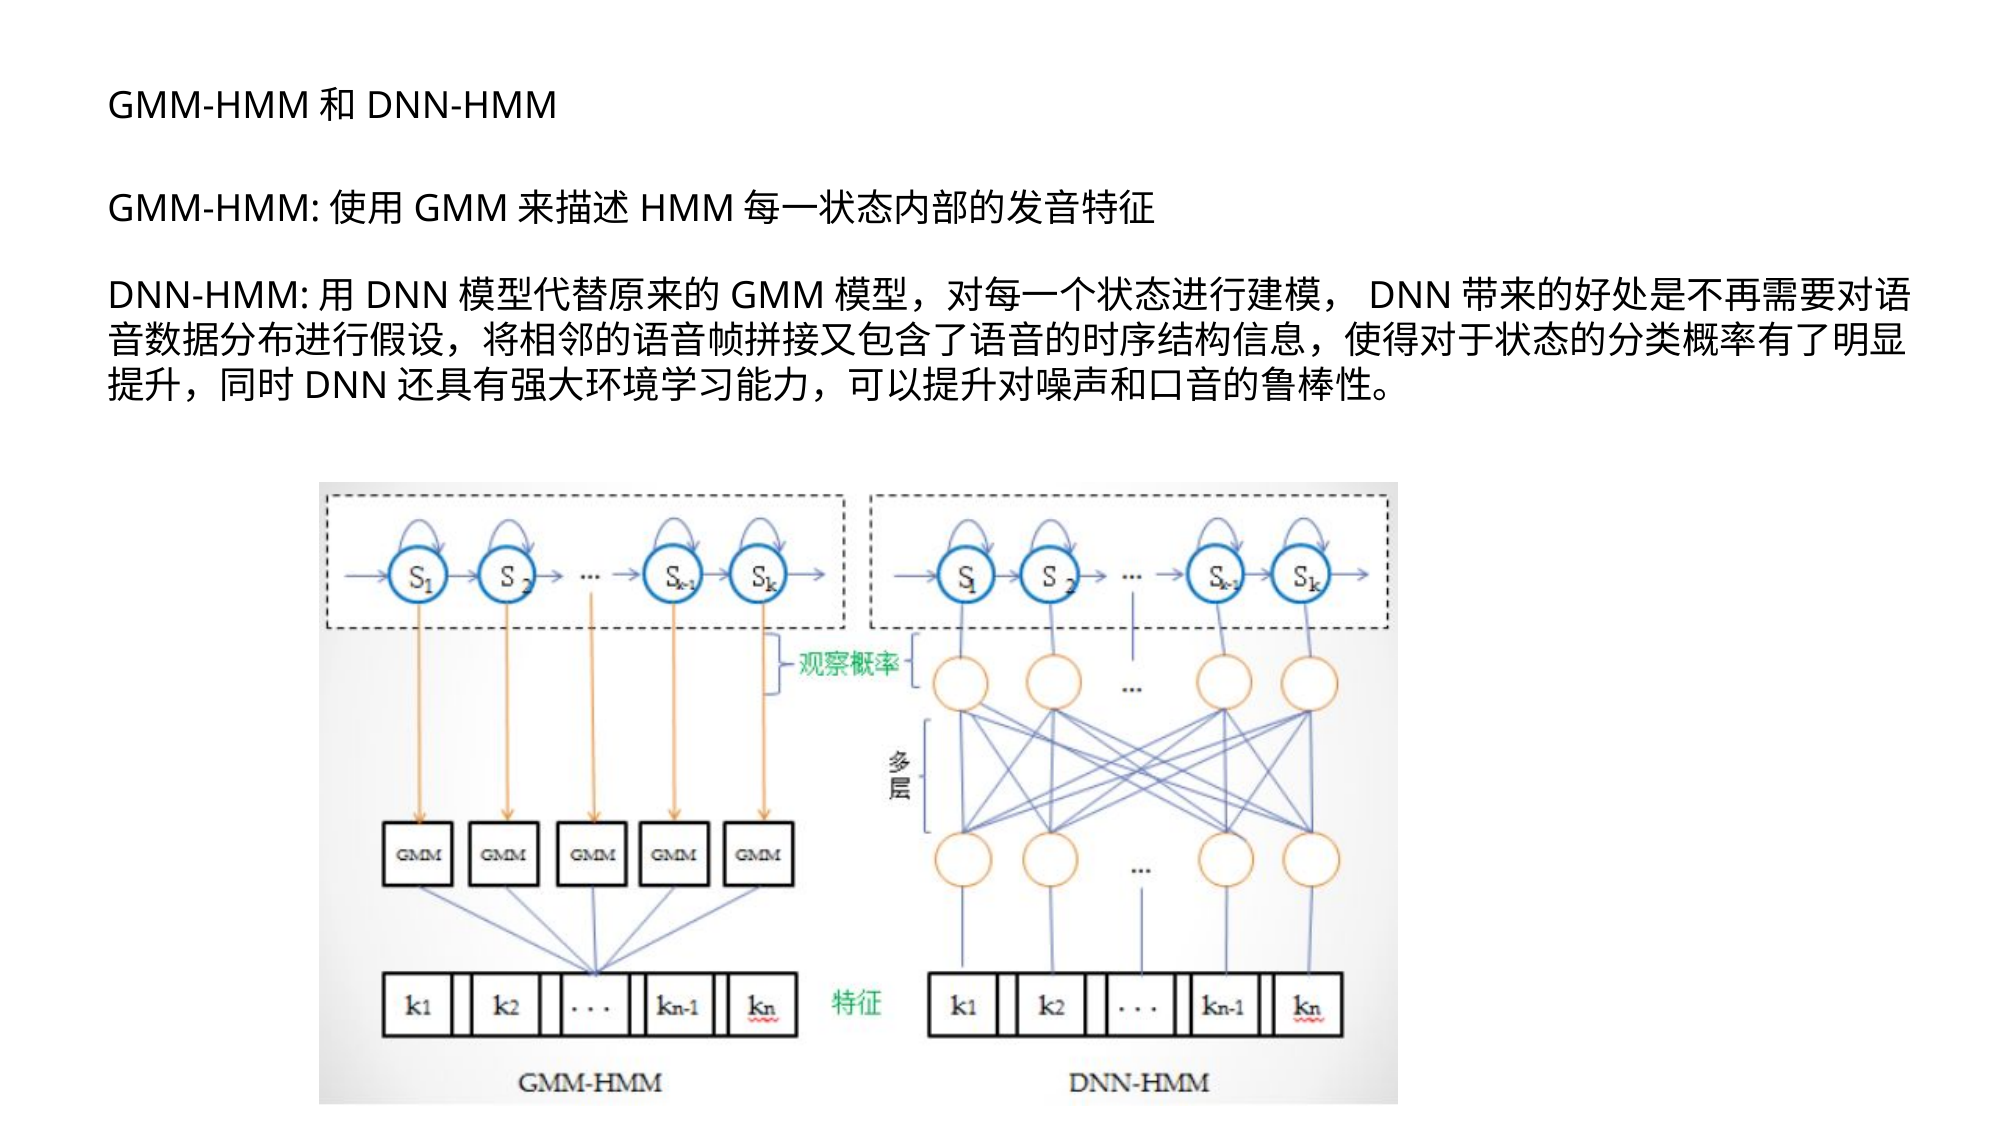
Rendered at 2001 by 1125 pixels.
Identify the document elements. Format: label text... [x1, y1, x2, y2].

picture [319, 482, 1398, 1106]
text_box DNN-HMM:用DNN模型代替原来的GMM模型，对每一个状态进行建模，DNN带来的好处是不再需要对语音数据分布进行假设，将相邻的语音帧拼接又包含了语音的时序结构信息，使得对于状态的分类概率有了明显提升，同时DNN还具有强大环境学习能力，可以提升对噪声和口音的鲁棒性。 [92, 263, 1934, 503]
text_box GMM-HMM:使用GMM来描述HMM每一状态内部的发音特征 [92, 176, 1440, 263]
text_box GMM-HMM和DNN-HMM [92, 73, 595, 134]
